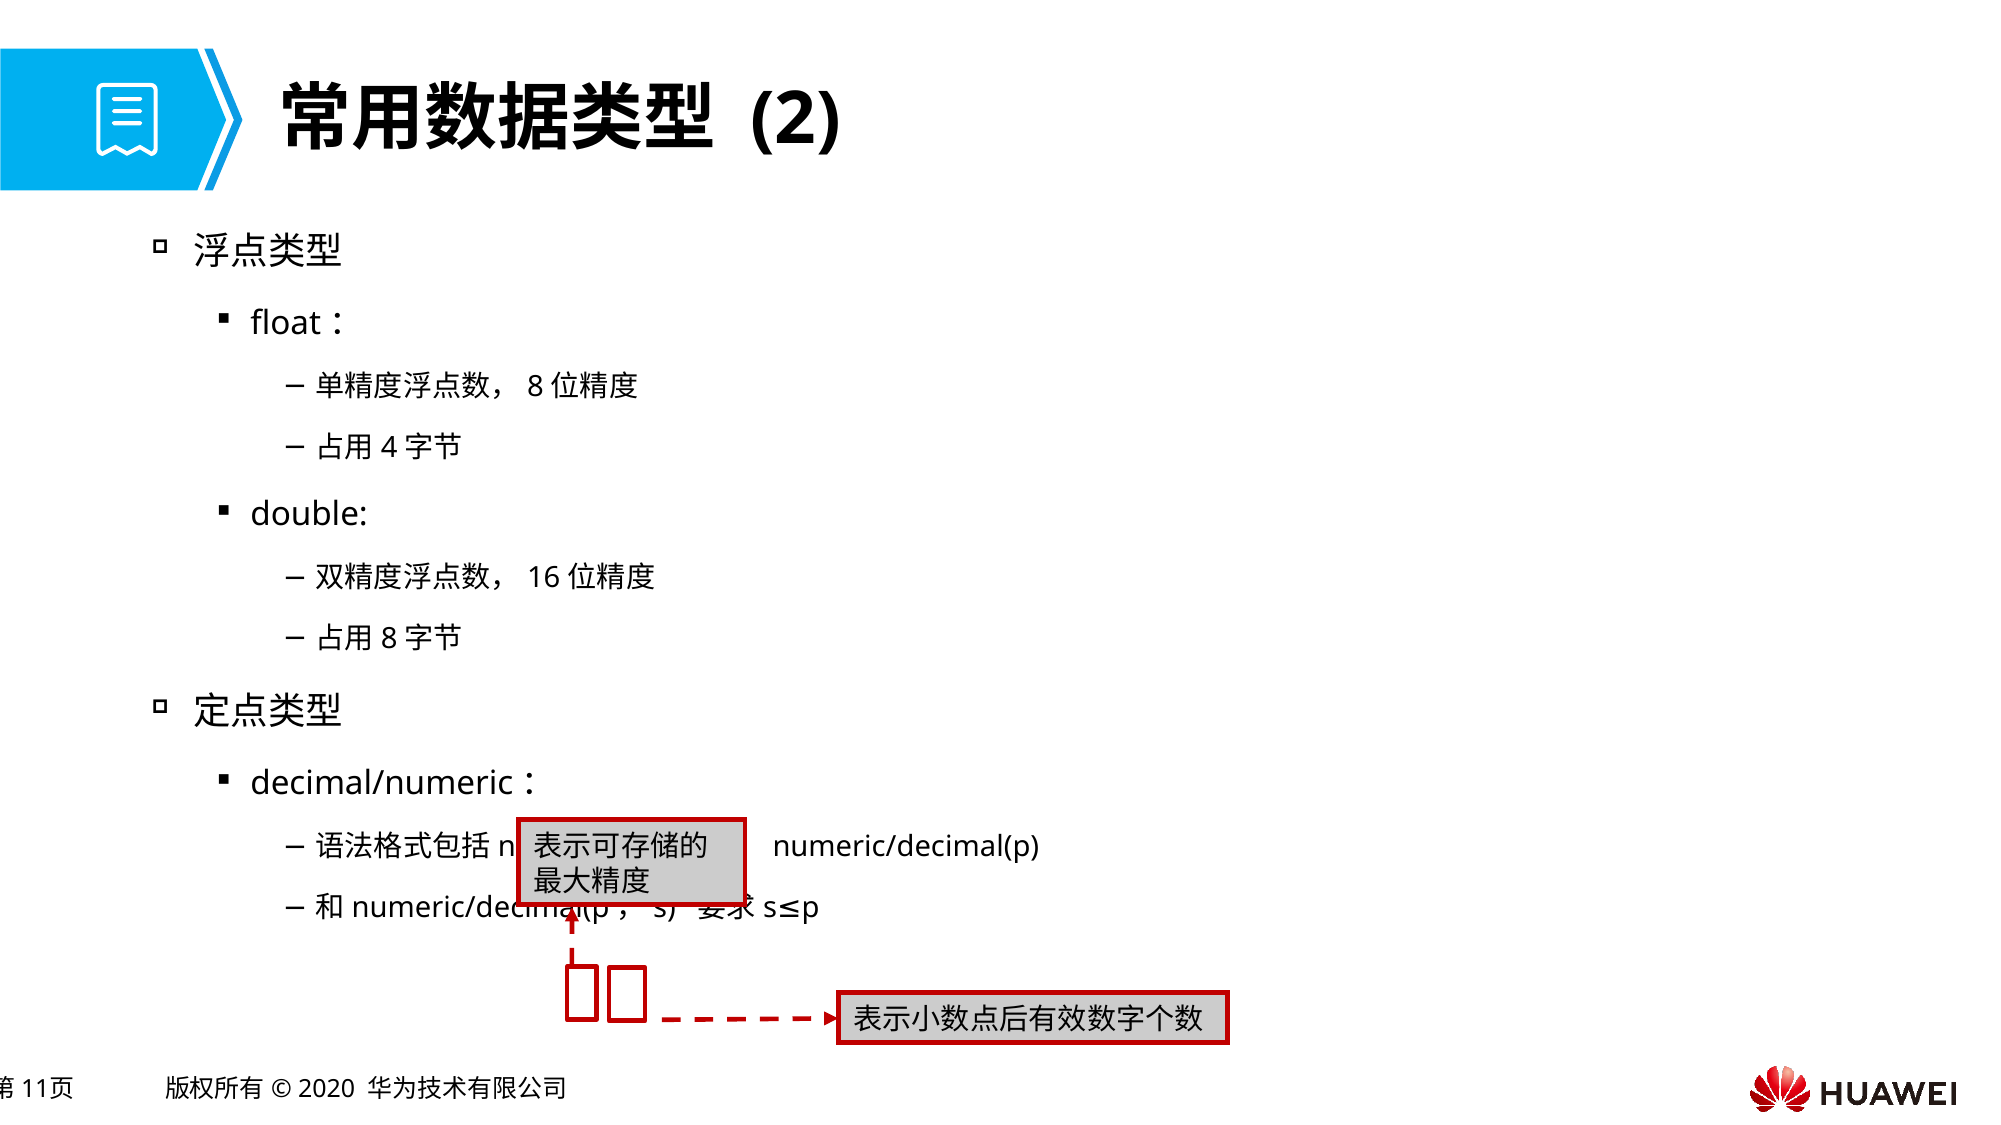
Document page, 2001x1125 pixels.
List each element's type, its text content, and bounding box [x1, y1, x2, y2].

picture [1750, 1066, 1956, 1112]
text_box [817, 1012, 839, 1025]
text_box 表示可存储的最大精度 [518, 819, 745, 905]
text_box [565, 907, 579, 922]
list 浮点类型 float： 单精度浮点数，8位精度 占用4字节 double: 双精度浮点数，16位精度 占用8字节 定点类型 decimal/numeric： 语法格式包括numeric/decimal，numeric/decimal(p) 和numeric/decimal(p，s) 要求s≤p [72, 202, 1927, 1048]
text_box [567, 966, 597, 1020]
text_box 表示小数点后有效数字个数 [838, 992, 1228, 1043]
title 常用数据类型 (2) [261, 67, 1874, 173]
text_box [608, 967, 646, 1021]
